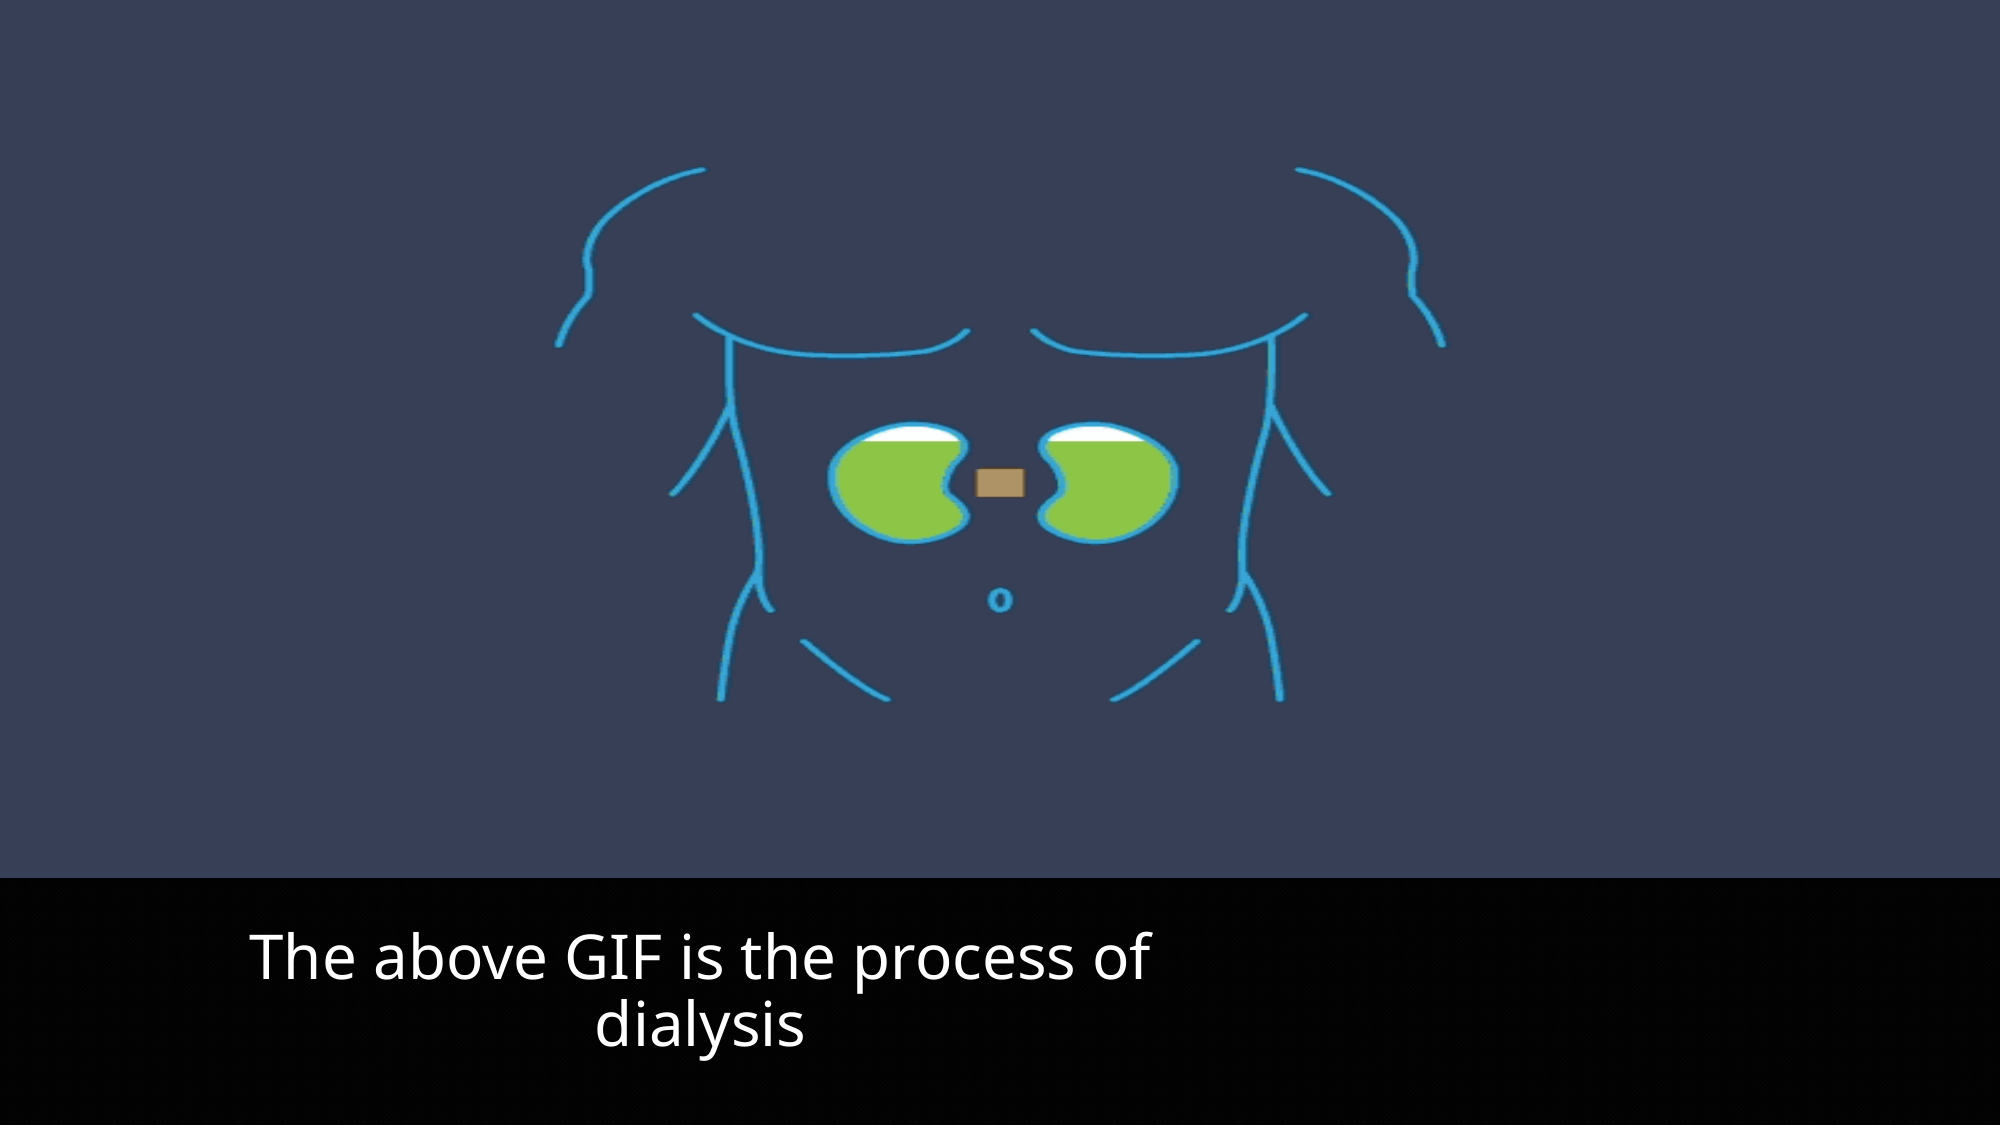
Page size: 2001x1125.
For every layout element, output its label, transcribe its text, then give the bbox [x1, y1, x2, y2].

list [0, 0, 2000, 879]
title The above GIF is the process of dialysis [137, 917, 1265, 1068]
